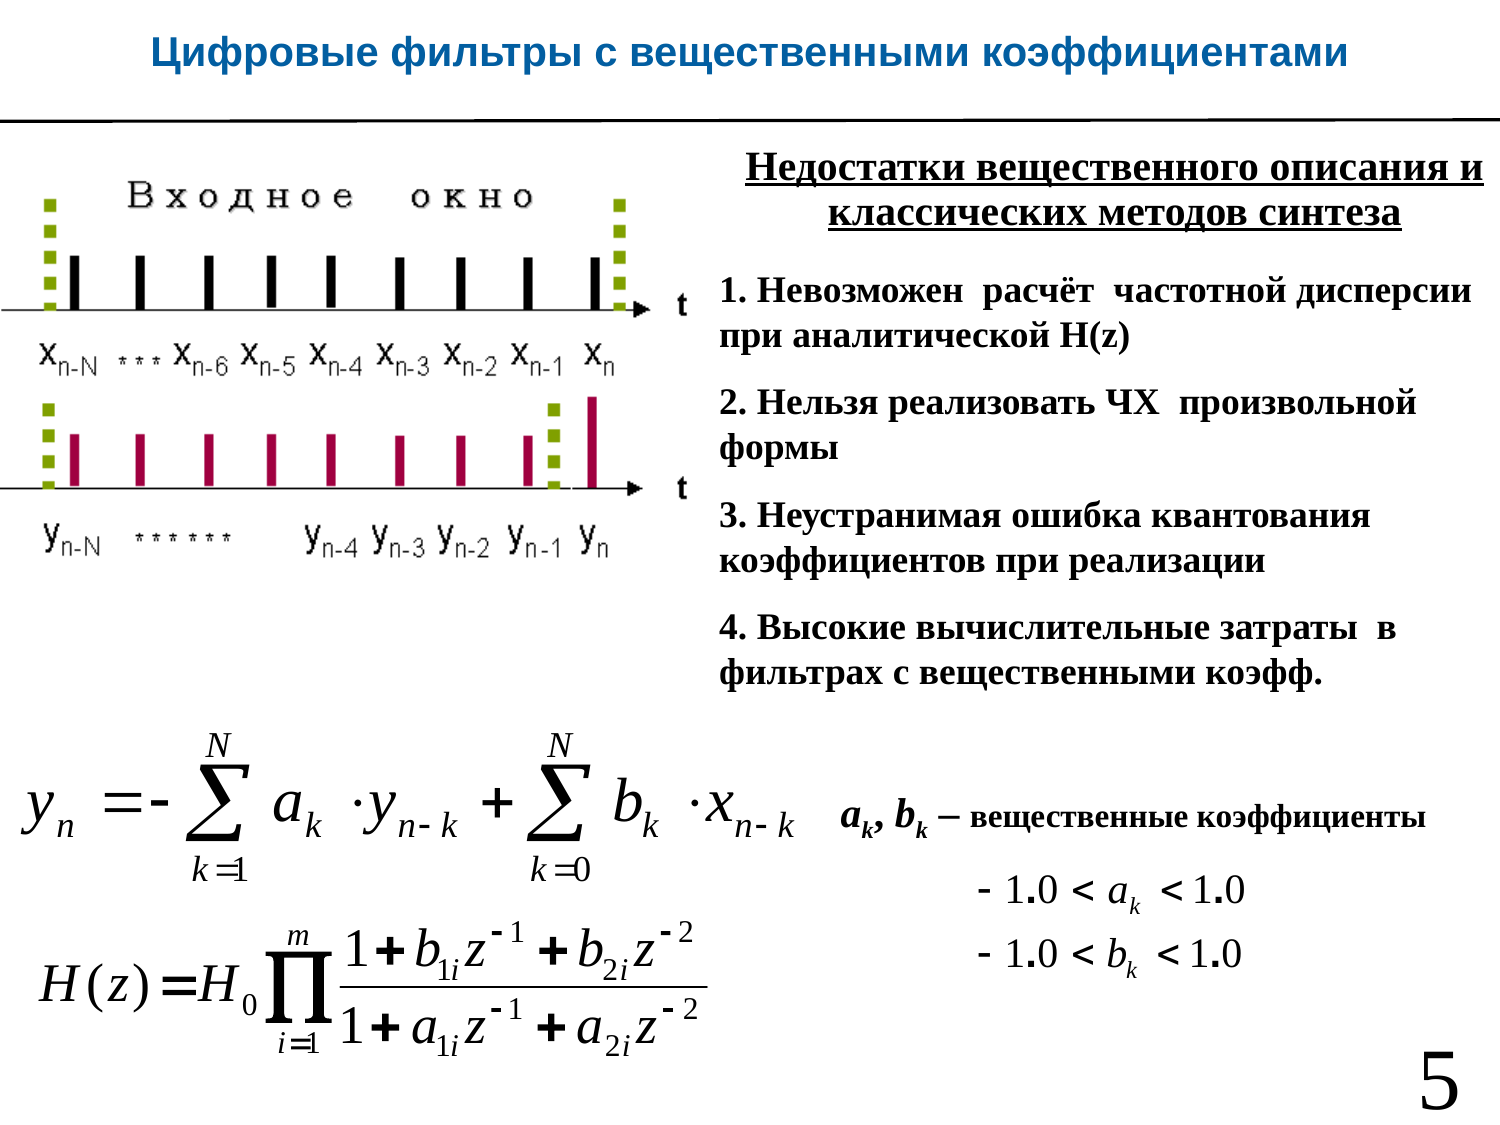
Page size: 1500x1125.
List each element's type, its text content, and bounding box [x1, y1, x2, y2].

picture [970, 861, 1252, 989]
text_box Недостатки вещественного описания и классических методов синтеза 1. Невозможен расчёт частотной дисперсии при аналитической H(z) 2. Нельзя реализовать ЧХ произвольной формы 3. Неустранимая ошибка квантования коэффициентов при реализации 4. Высокие вычислительные затраты в фильтрах с вещественными коэфф. [654, 137, 1500, 687]
text_box ak, bk – вещественные коэффициенты [821, 778, 1500, 884]
picture [0, 906, 727, 1070]
text_box [1163, 1014, 1476, 1065]
text_box [1174, 1062, 1488, 1113]
text_box Цифровые фильтры с вещественными коэффициентами [0, 0, 1500, 113]
picture [11, 717, 816, 895]
picture [0, 162, 713, 595]
